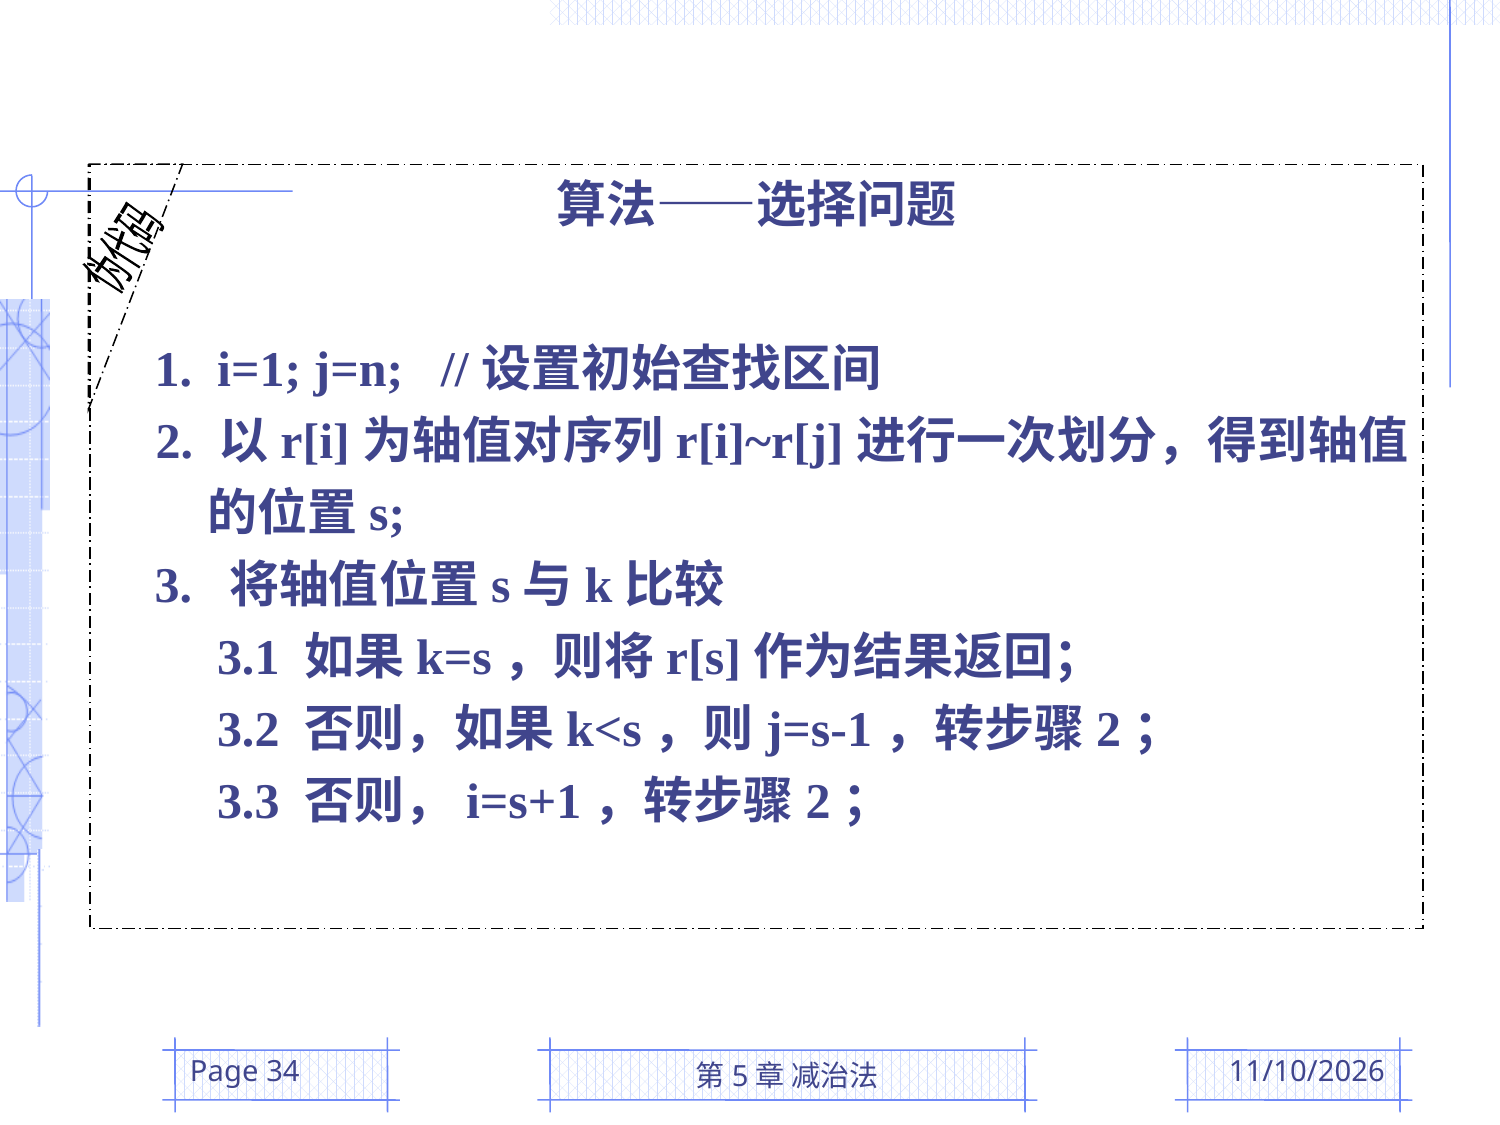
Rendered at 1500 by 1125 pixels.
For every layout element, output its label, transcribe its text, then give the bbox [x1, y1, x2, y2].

slide_number Page 34 [174, 1024, 488, 1101]
picture [0, 299, 50, 1027]
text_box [88, 163, 1424, 929]
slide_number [1087, 1024, 1401, 1101]
footer 第5章 减治法 [549, 1024, 1026, 1101]
